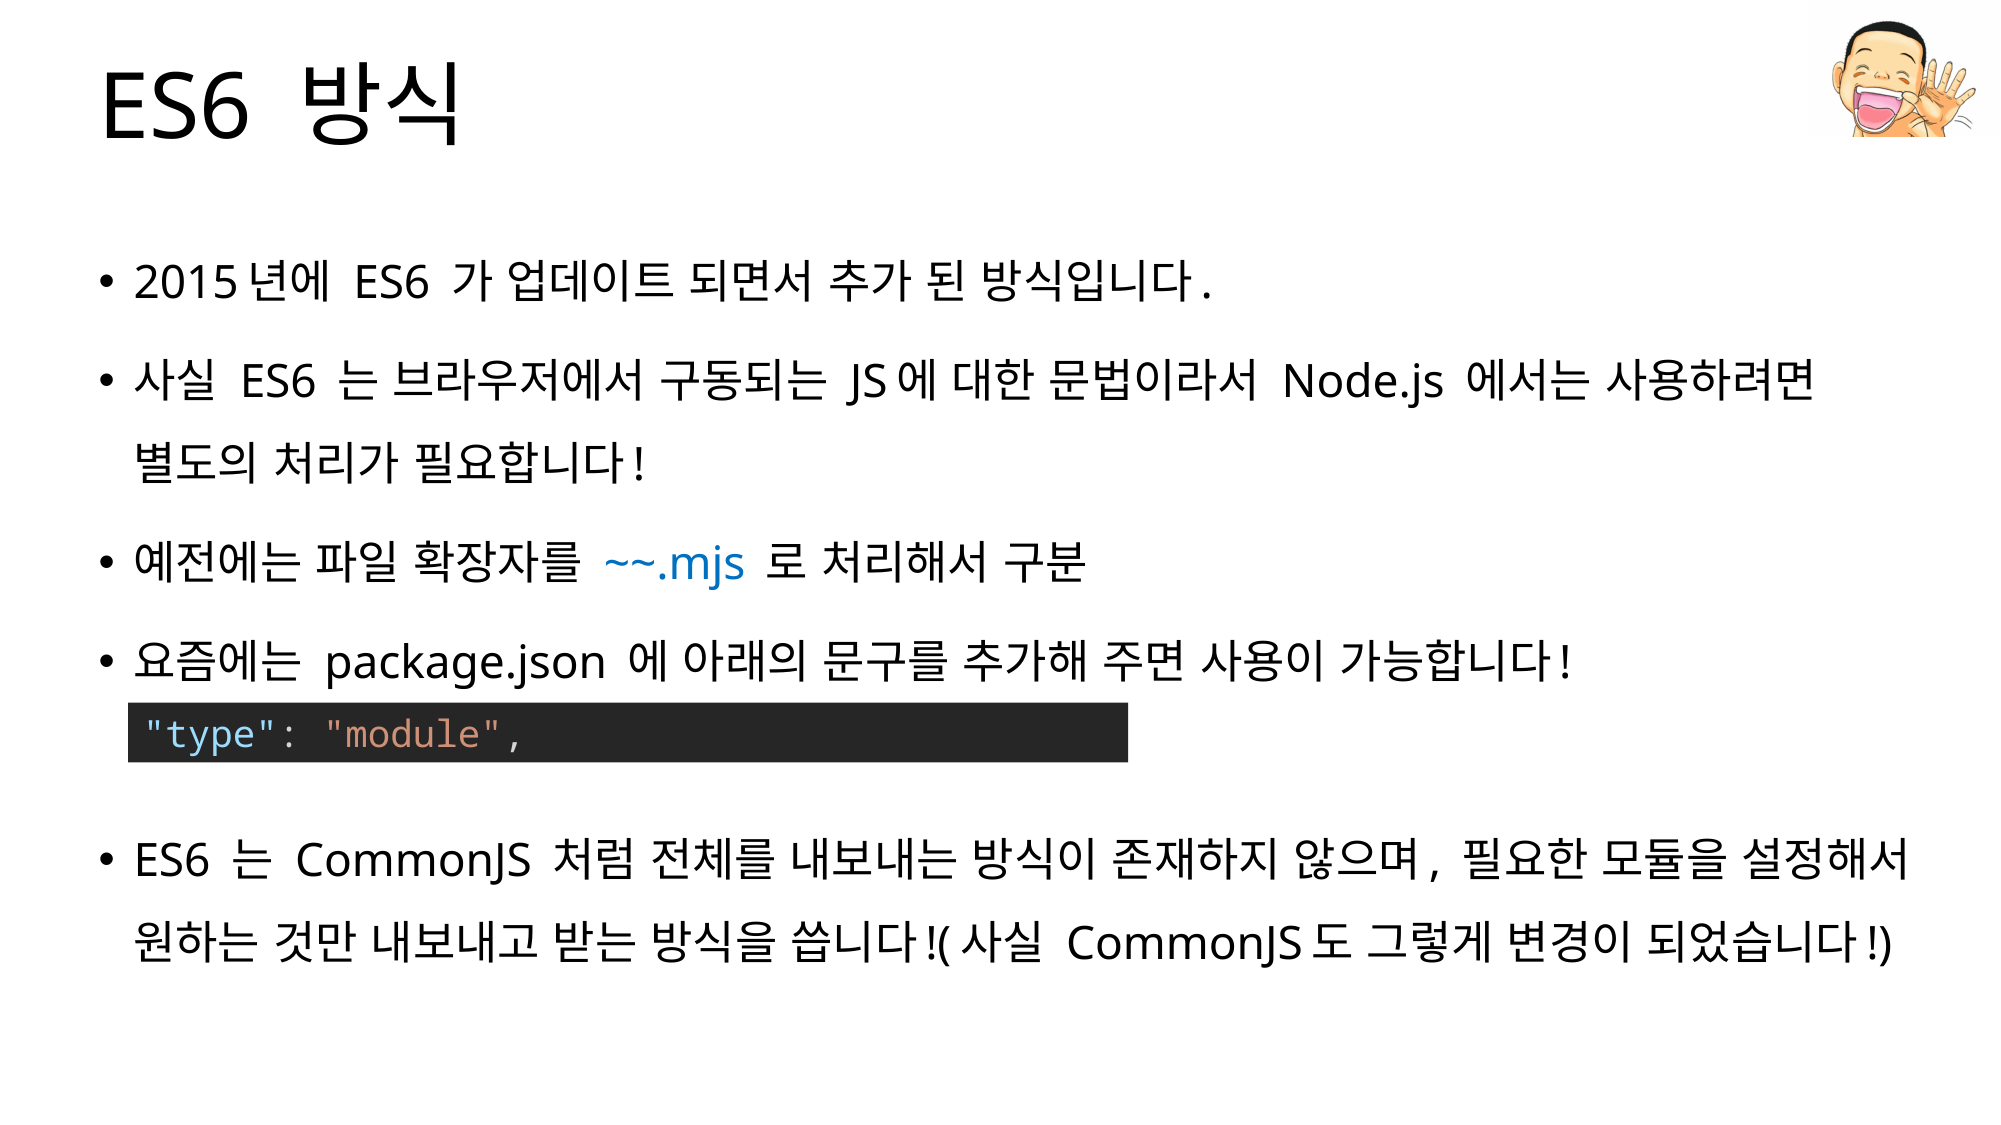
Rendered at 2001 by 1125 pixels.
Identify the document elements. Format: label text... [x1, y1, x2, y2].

title ES6 방식 [83, 0, 1931, 217]
text_box "type": "module", [128, 702, 1129, 763]
picture [1931, 0, 2000, 137]
list 2015년에 ES6 가 업데이트 되면서 추가 된 방식입니다. 사실 ES6 는 브라우저에서 구동되는 JS에 대한 문법이라서 Node.js 에서는 사용하려면 별도의 처리가 필요합니다! 예전에는 파일 확장자를 ~~.mjs 로 처리해서 구분 요즘에는 package.json 에 아래의 문구를 추가해 주면 사용이 가능합니다! ES6 는 CommonJS 처럼 전체를 내보내는 방식이 존재하지 않으며, 필요한 모듈을 설정해서 원하는 것만 내보내고 받는 방식을 씁니다!(사실 CommonJS도 그렇게 변경이 되었습니다!) [83, 217, 1931, 1068]
